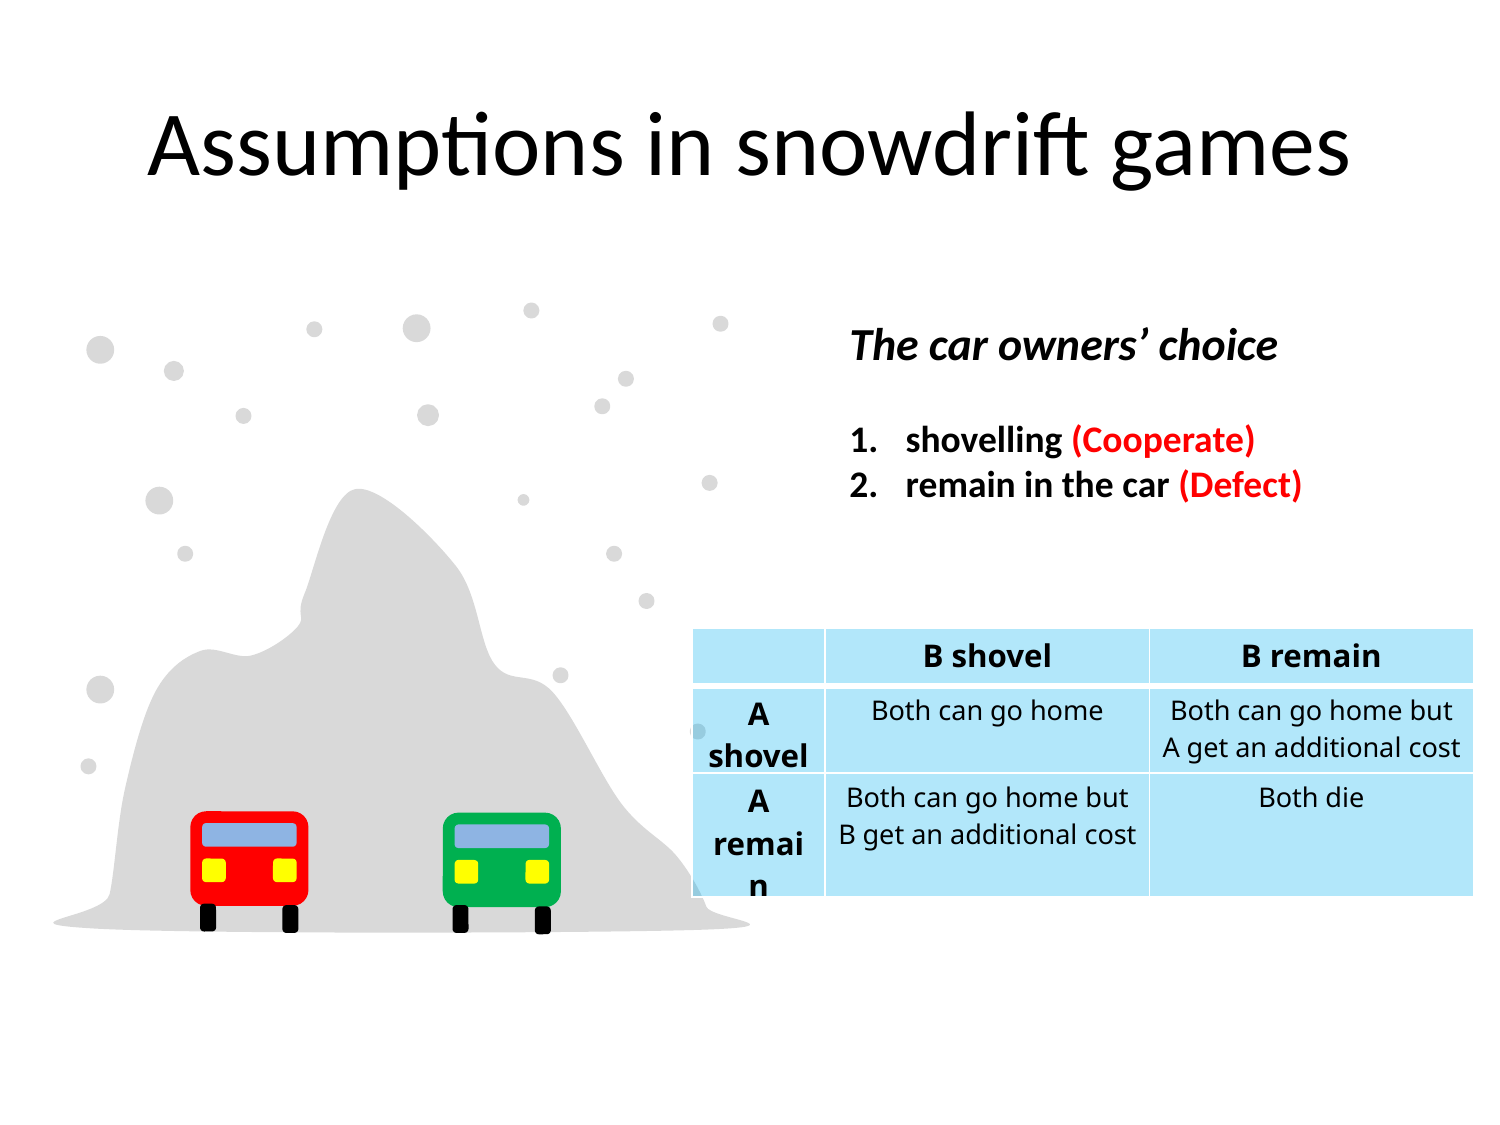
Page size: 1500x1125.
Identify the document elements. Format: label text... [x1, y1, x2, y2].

text_box [523, 857, 552, 886]
text_box The car owners’ choice shovelling (Cooperate) remain in the car (Defect) [834, 307, 1402, 558]
table_cell A shovel [693, 689, 824, 772]
table_cell Both can go home but A get an additional cost [1150, 689, 1473, 772]
text_box [523, 302, 540, 319]
text_box [617, 370, 634, 387]
table_cell A remain [693, 774, 824, 896]
text_box [440, 810, 564, 910]
text_box [712, 315, 729, 332]
text_box [200, 903, 217, 932]
text_box [282, 905, 299, 933]
text_box [51, 486, 752, 935]
text_box [270, 856, 299, 885]
text_box [86, 675, 115, 704]
text_box [199, 820, 299, 849]
text_box [145, 486, 174, 515]
table_cell Both can go home but B get an additional cost [826, 774, 1149, 896]
text_box [452, 857, 481, 886]
text_box [701, 474, 718, 491]
text_box [402, 314, 431, 343]
text_box [235, 407, 252, 424]
text_box [306, 321, 323, 338]
text_box [606, 545, 623, 562]
text_box [638, 593, 655, 609]
text_box [452, 822, 552, 851]
text_box [594, 398, 611, 415]
title Assumptions in snowdrift games [75, 45, 1425, 233]
text_box [552, 667, 569, 684]
table_header B remain [1150, 629, 1473, 683]
text_box [80, 758, 97, 775]
text_box [177, 545, 194, 562]
text_box [534, 906, 551, 935]
text_box [517, 494, 530, 506]
text_box [188, 809, 311, 908]
text_box [163, 360, 184, 381]
table_cell Both can go home [826, 689, 1149, 772]
text_box [452, 905, 469, 933]
table_header B shovel [826, 629, 1149, 683]
text_box [86, 335, 115, 364]
table_header [693, 629, 824, 683]
table_cell Both die [1150, 774, 1473, 896]
text_box [199, 856, 228, 885]
text_box [417, 404, 439, 427]
